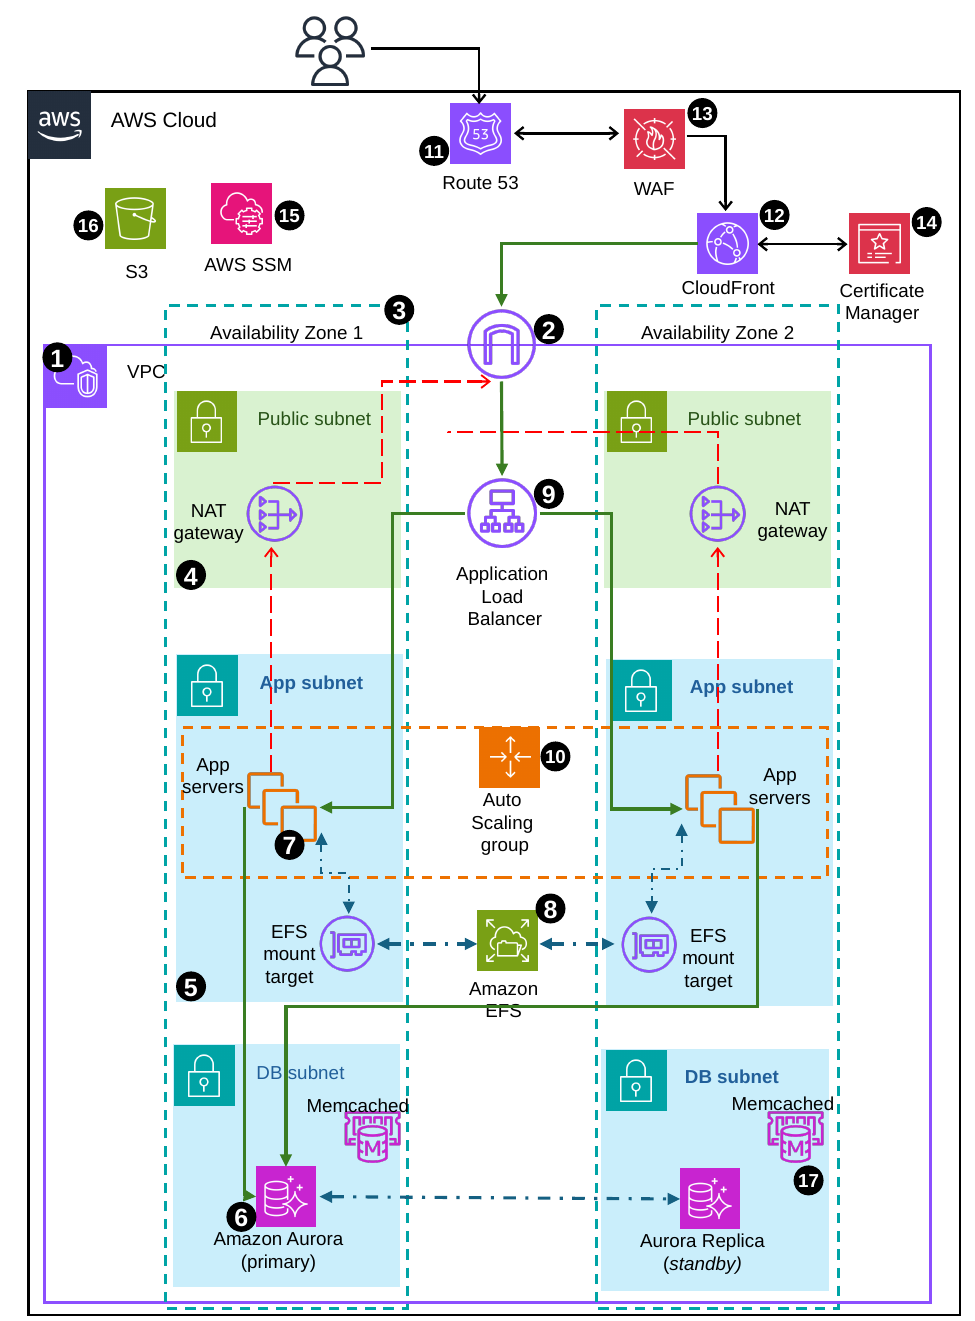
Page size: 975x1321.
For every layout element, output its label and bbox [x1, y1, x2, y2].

picture [244, 482, 306, 544]
text_box [173, 1044, 400, 1286]
text_box [319, 513, 466, 808]
picture [449, 103, 511, 165]
text_box [539, 512, 684, 808]
picture [464, 475, 541, 552]
text_box [684, 727, 717, 770]
picture [679, 1168, 741, 1230]
picture [687, 483, 749, 545]
picture [341, 1106, 403, 1168]
text_box [466, 727, 539, 808]
text_box [176, 661, 319, 1002]
text_box [330, 323, 434, 513]
text_box [370, 47, 481, 91]
text_box [684, 659, 717, 727]
picture [696, 213, 758, 275]
picture [463, 305, 540, 382]
picture [244, 769, 319, 846]
text_box [601, 1049, 828, 1291]
picture [849, 213, 911, 275]
picture [684, 770, 759, 808]
text_box [181, 727, 319, 879]
picture [623, 108, 685, 170]
text_box [174, 391, 330, 588]
picture [765, 1106, 827, 1168]
text_box [556, 322, 609, 512]
picture [210, 183, 272, 245]
text_box [43, 344, 931, 1303]
text_box [719, 659, 833, 1006]
text_box [244, 806, 257, 1198]
picture [255, 1166, 317, 1228]
text_box [285, 808, 759, 1168]
picture [292, 12, 369, 89]
picture [104, 187, 166, 249]
text_box [719, 727, 828, 879]
text_box [319, 1196, 681, 1200]
text_box [27, 91, 961, 1316]
text_box [609, 391, 831, 588]
text_box [501, 243, 699, 308]
